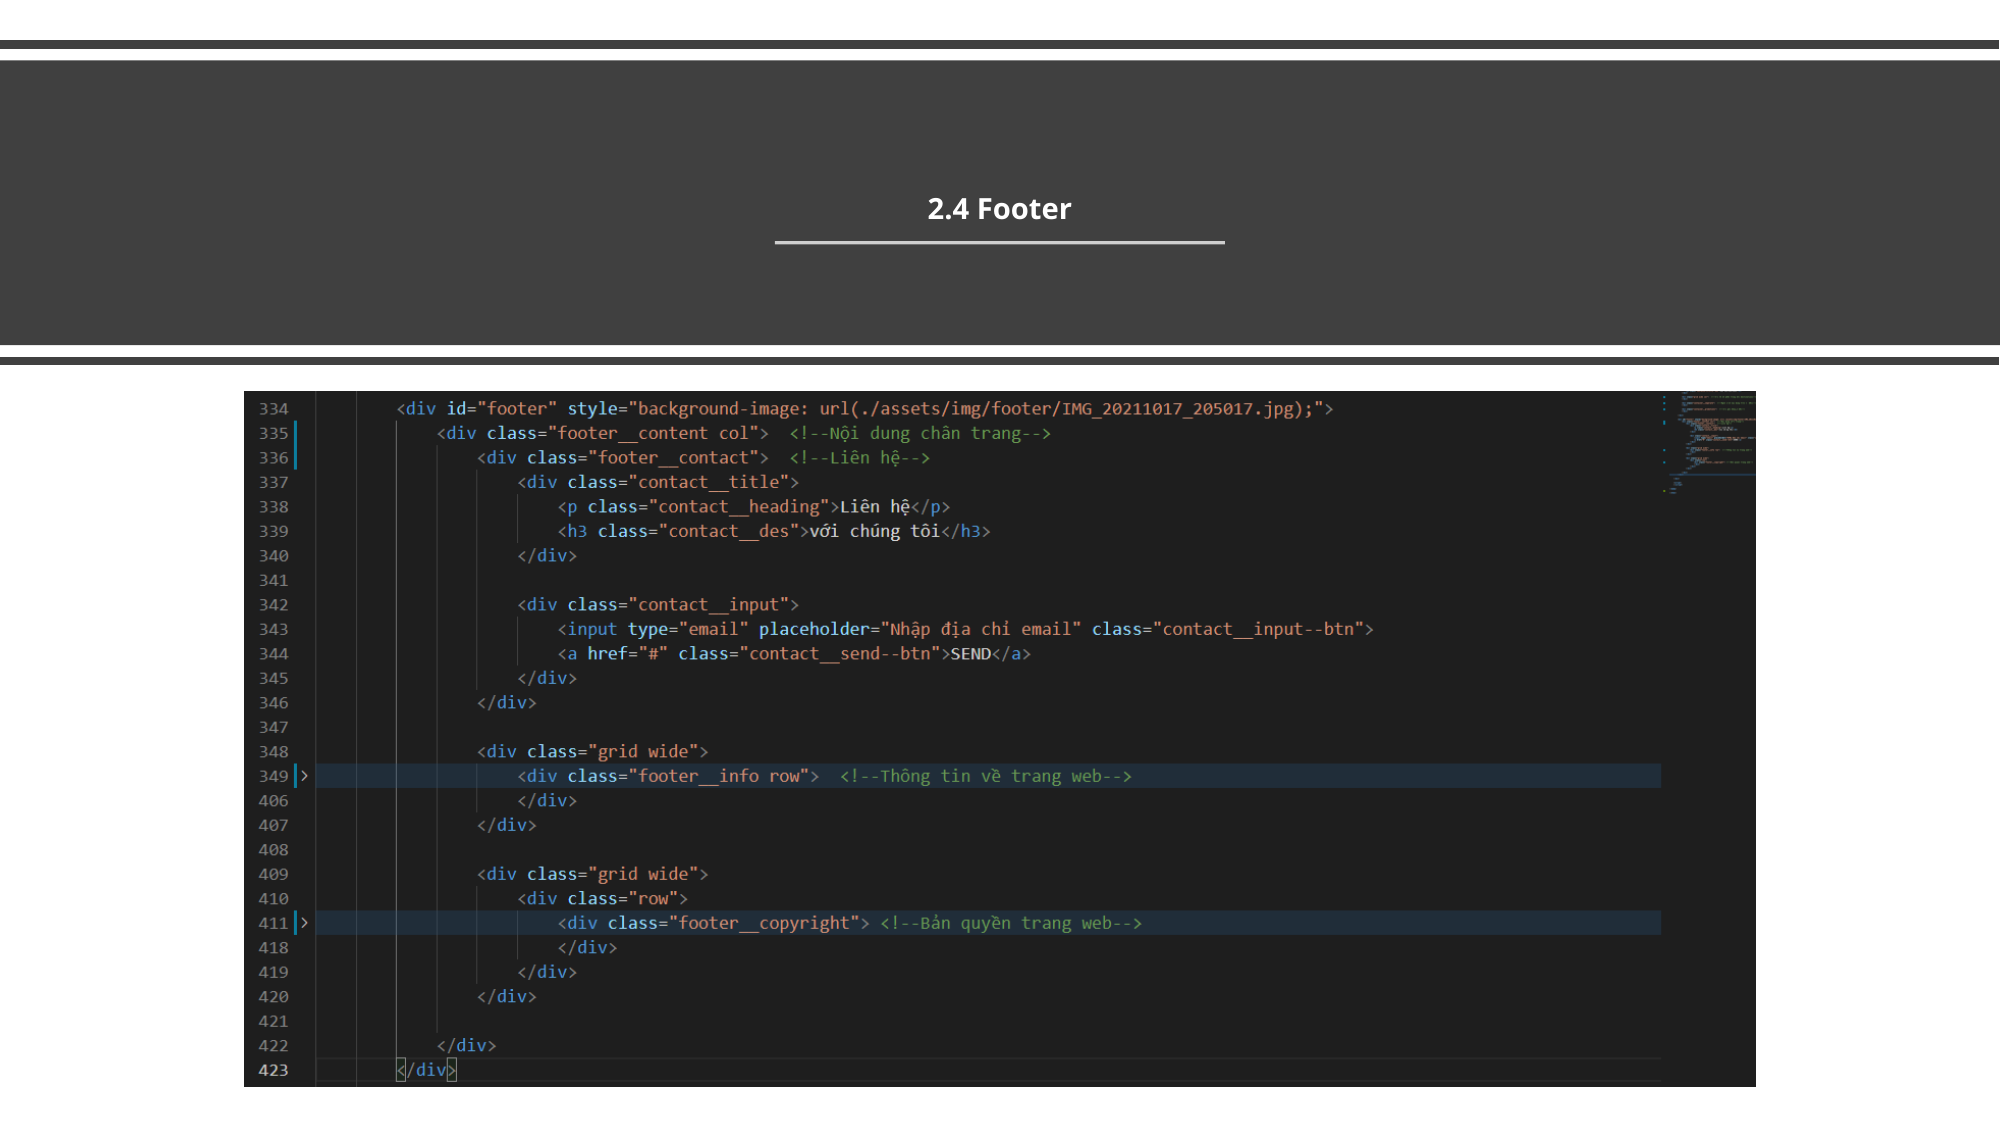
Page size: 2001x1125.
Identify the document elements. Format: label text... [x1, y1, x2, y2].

text_box [0, 59, 2000, 346]
title 2.4 Footer [86, 80, 1914, 233]
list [244, 391, 1756, 1087]
